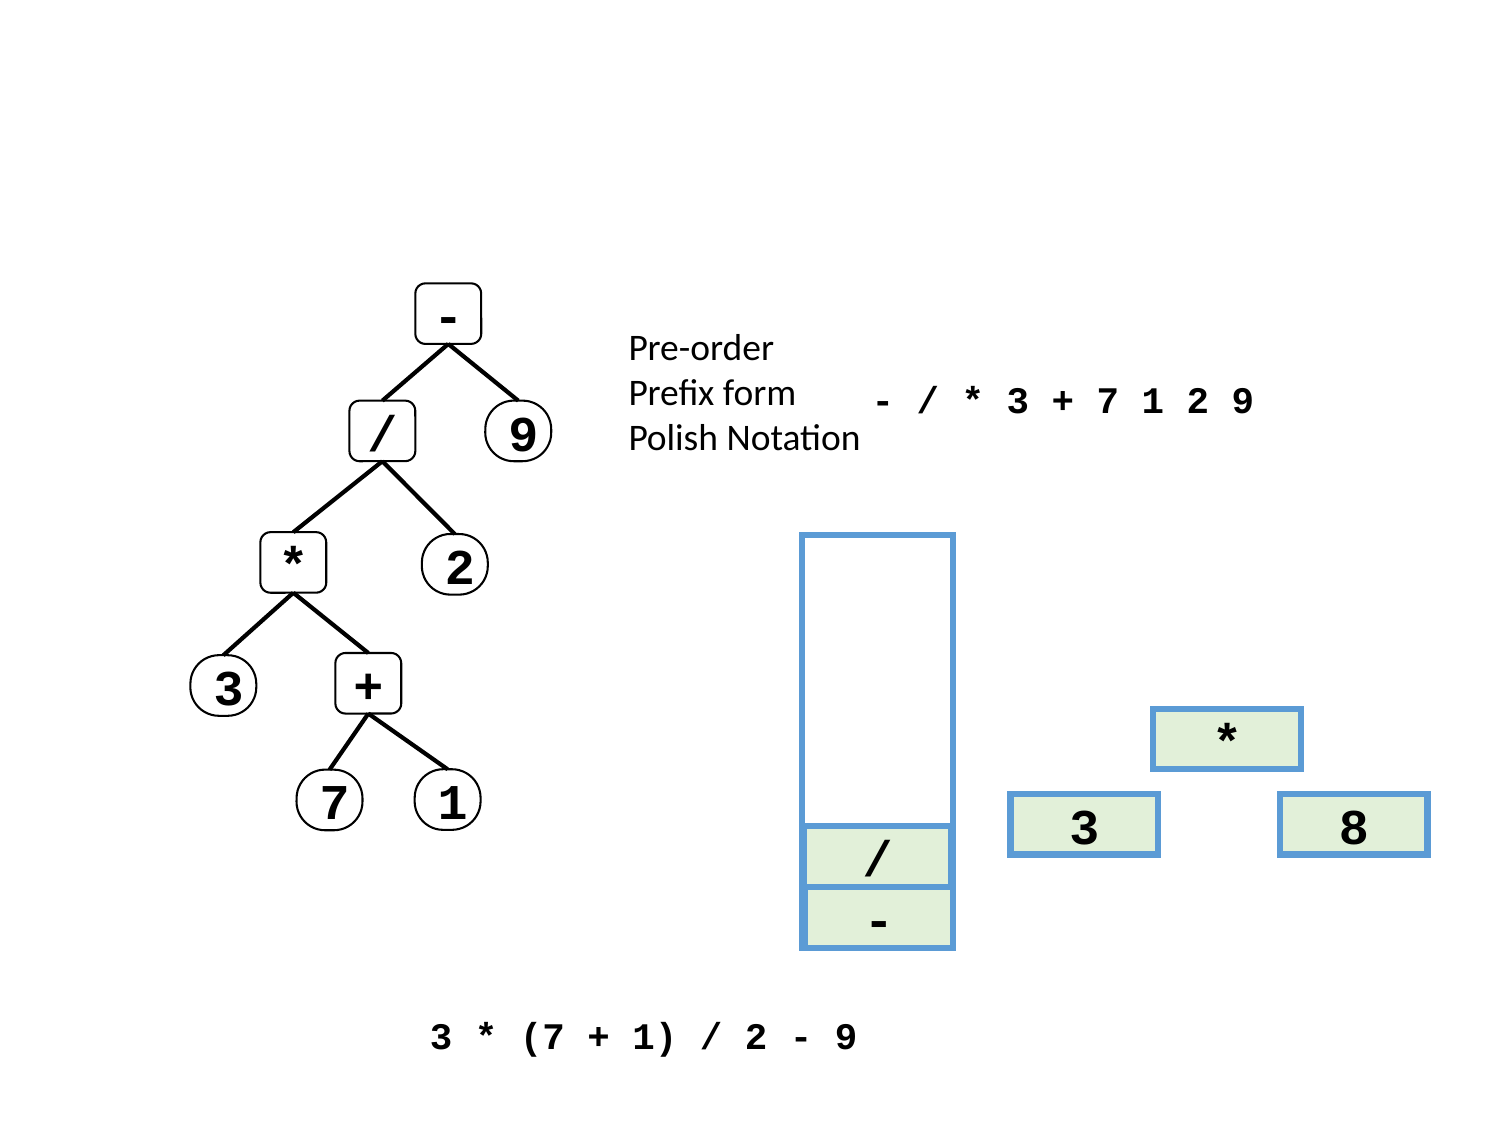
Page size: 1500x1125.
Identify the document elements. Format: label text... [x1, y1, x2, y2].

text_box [448, 343, 519, 401]
text_box + [334, 651, 403, 713]
text_box * [259, 531, 328, 592]
text_box 7 [295, 768, 364, 832]
text_box 8 [1279, 793, 1429, 856]
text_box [293, 592, 369, 654]
text_box 3 * (7 + 1) / 2 - 9 [415, 1004, 873, 1065]
text_box - / * 3 + 7 1 2 9 [856, 368, 1270, 429]
text_box 9 [484, 399, 553, 463]
text_box 1 [413, 768, 482, 831]
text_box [293, 461, 383, 533]
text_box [329, 713, 369, 770]
text_box / [802, 825, 952, 888]
text_box - [414, 282, 483, 343]
text_box [801, 534, 954, 949]
text_box 2 [420, 532, 489, 596]
text_box / [348, 399, 417, 461]
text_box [223, 592, 294, 656]
text_box 3 [1009, 793, 1159, 856]
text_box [382, 461, 455, 535]
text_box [382, 343, 448, 401]
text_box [369, 713, 448, 770]
text_box Pre-order Prefix form Polish Notation [613, 315, 876, 466]
text_box 3 [189, 654, 258, 717]
text_box * [1152, 708, 1302, 770]
text_box - [804, 886, 954, 949]
